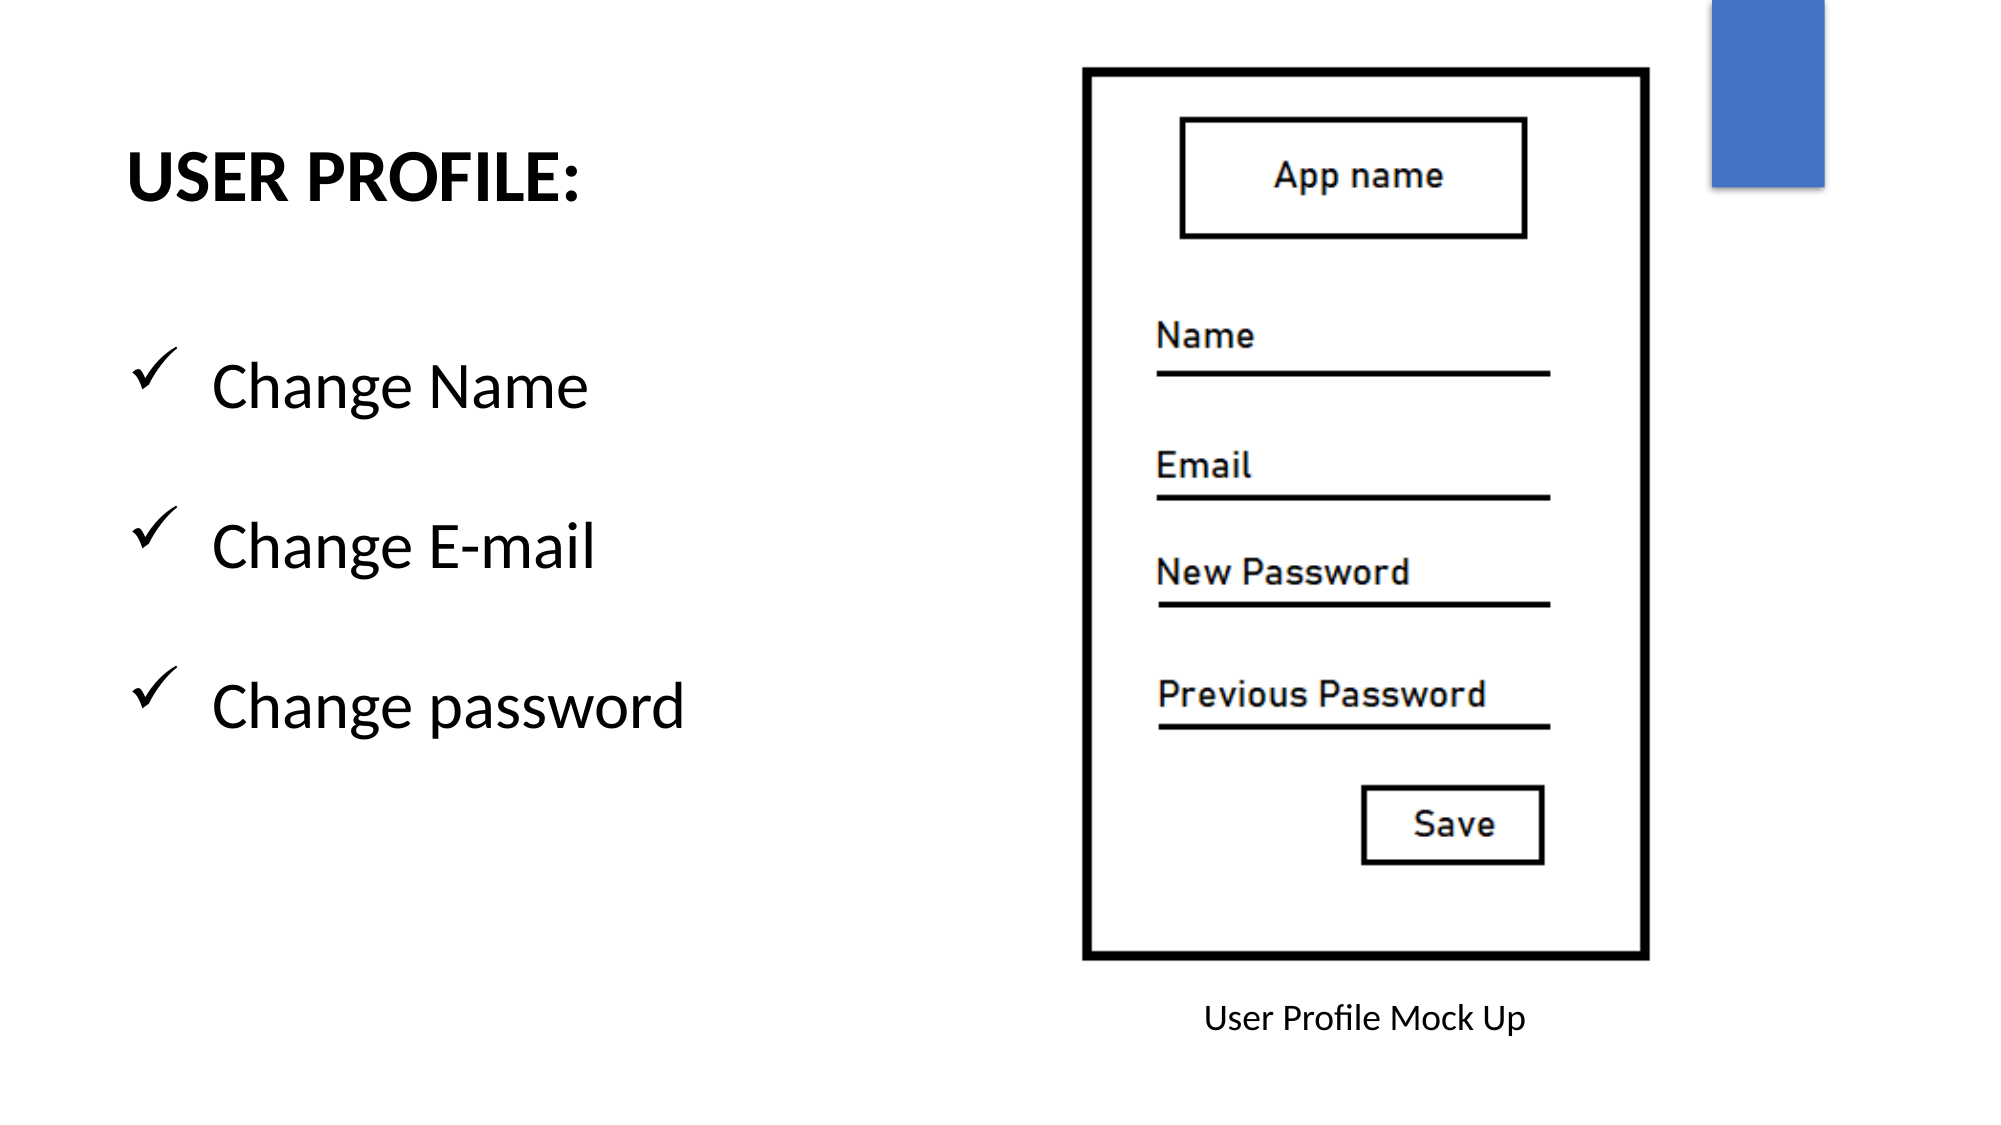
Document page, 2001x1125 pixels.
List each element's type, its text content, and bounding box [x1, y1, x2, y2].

picture [1077, 62, 1654, 963]
text_box Change Name Change E-mail Change password [113, 254, 702, 750]
text_box User Profile Mock Up [1189, 985, 1542, 1046]
text_box USER PROFILE: [111, 119, 615, 224]
